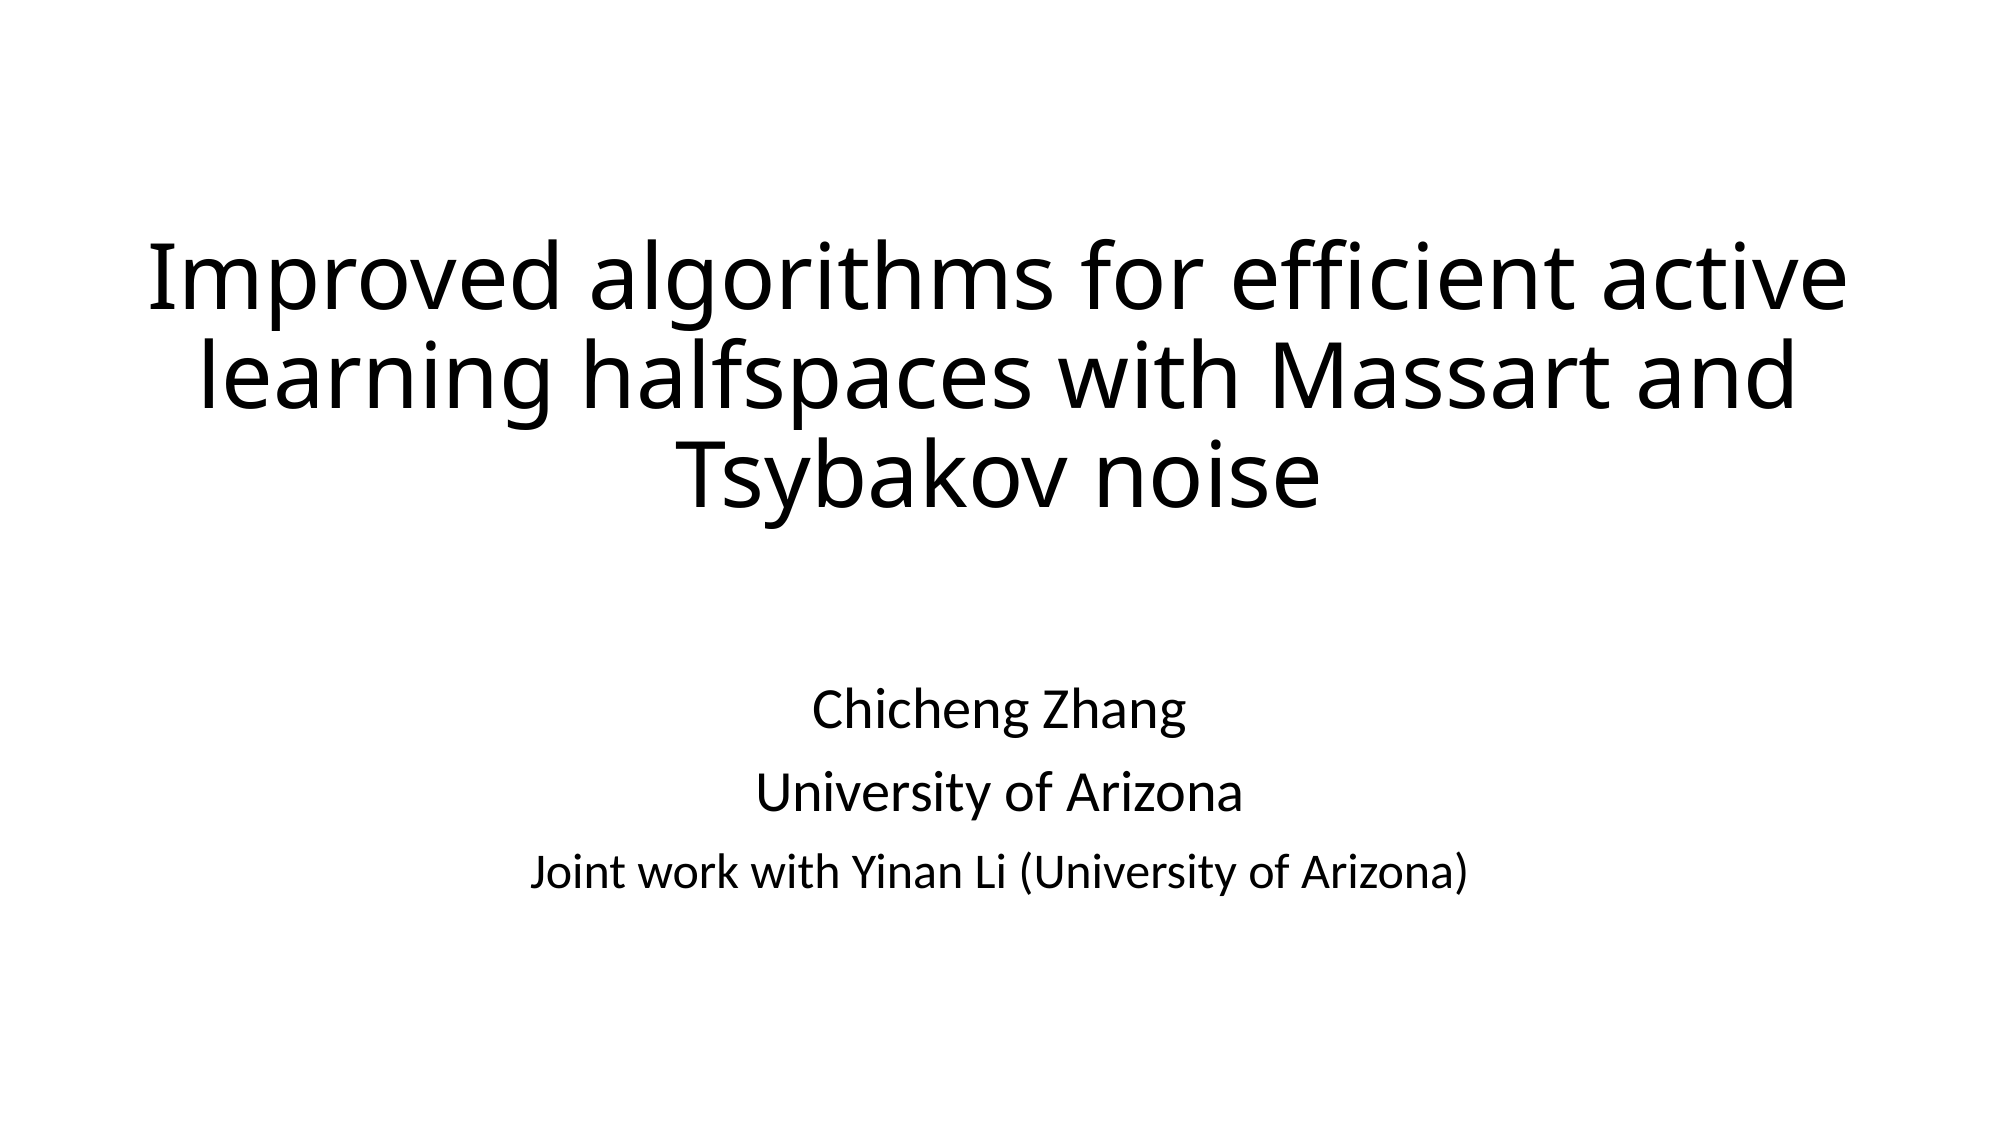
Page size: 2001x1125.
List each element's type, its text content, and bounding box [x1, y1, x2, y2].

subtitle Chicheng Zhang University of Arizona Joint work with Yinan Li (University of Arizona) [36, 670, 1964, 943]
title Improved algorithms for efficient active learning halfspaces with Massart and Tsybakov noise [0, 182, 2000, 535]
